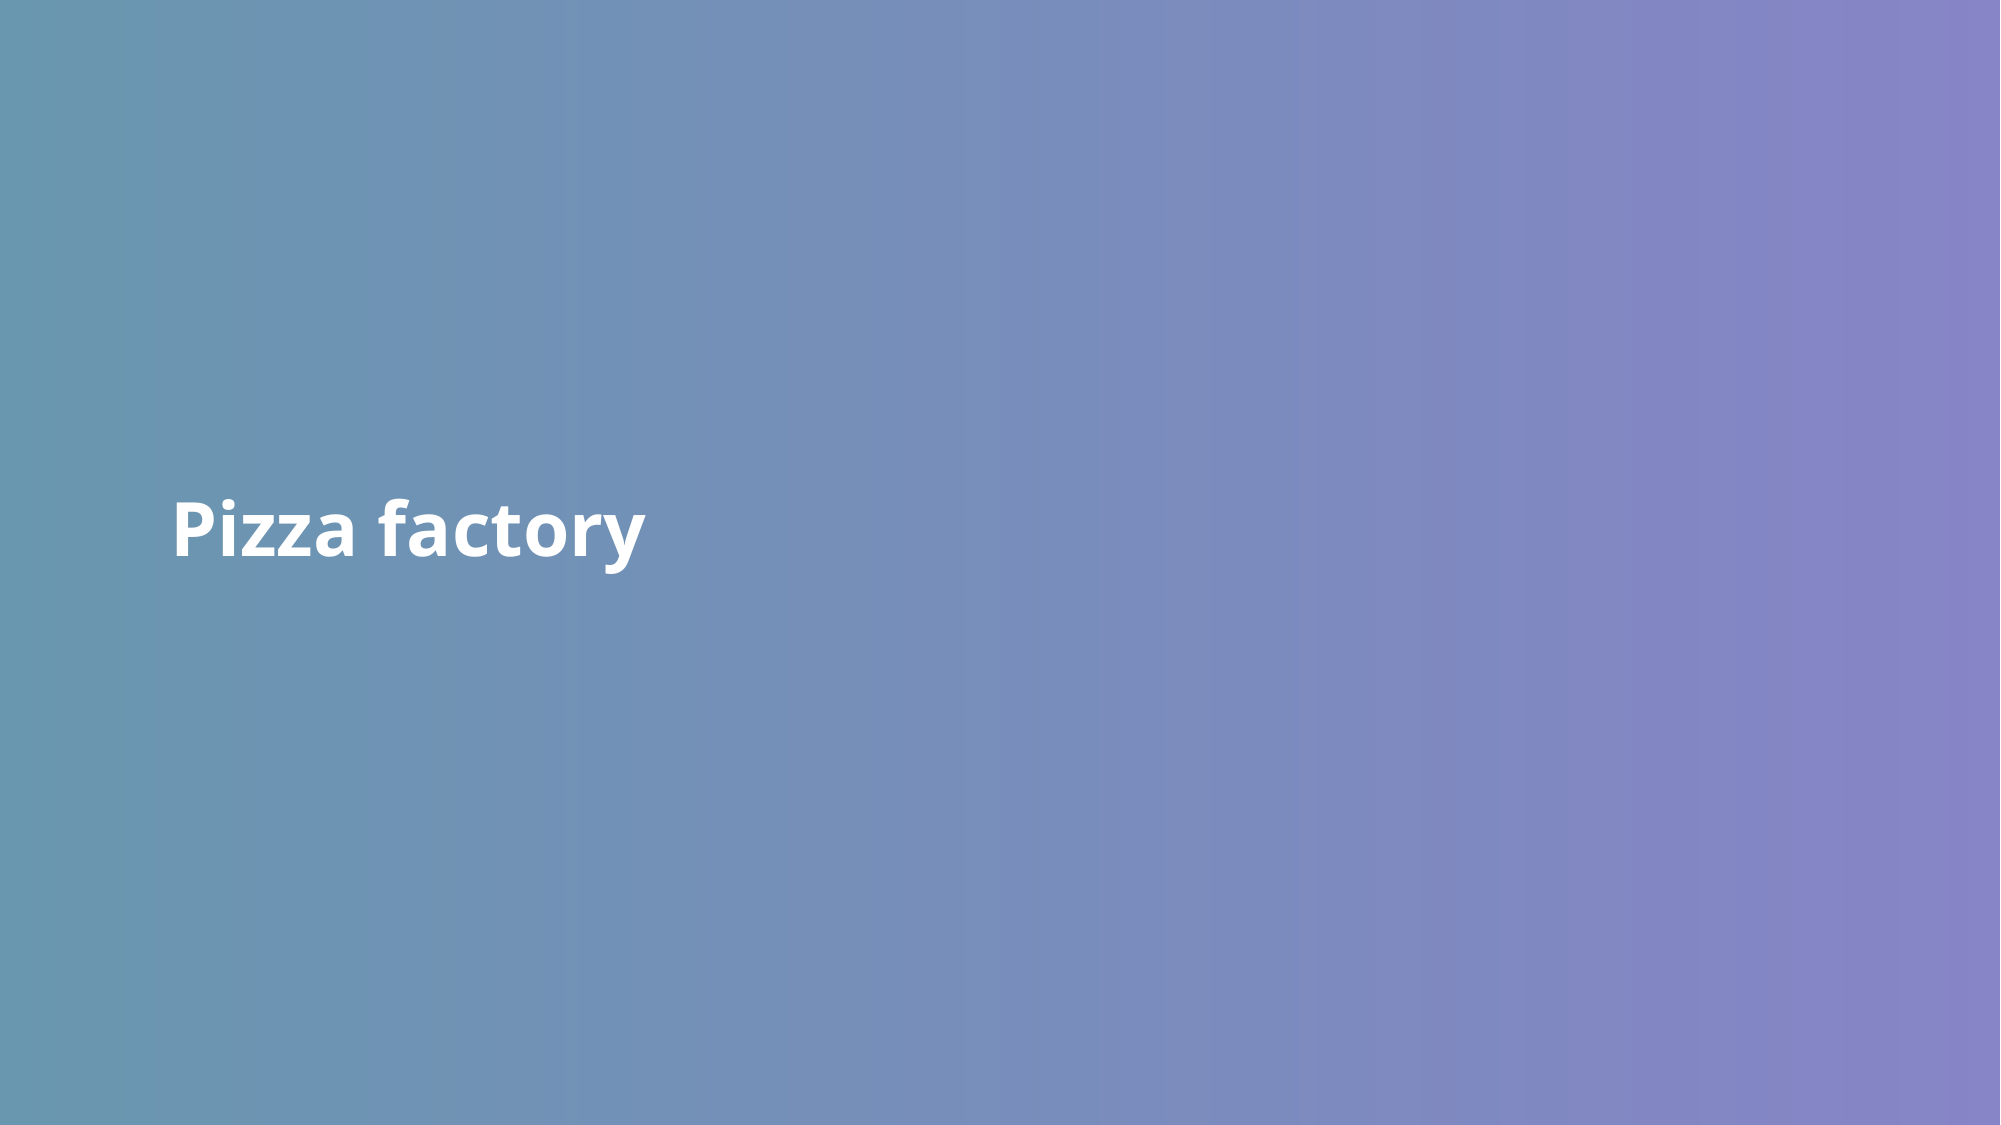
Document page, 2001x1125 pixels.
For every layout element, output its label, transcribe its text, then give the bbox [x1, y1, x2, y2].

title Pizza factory [170, 434, 1273, 573]
